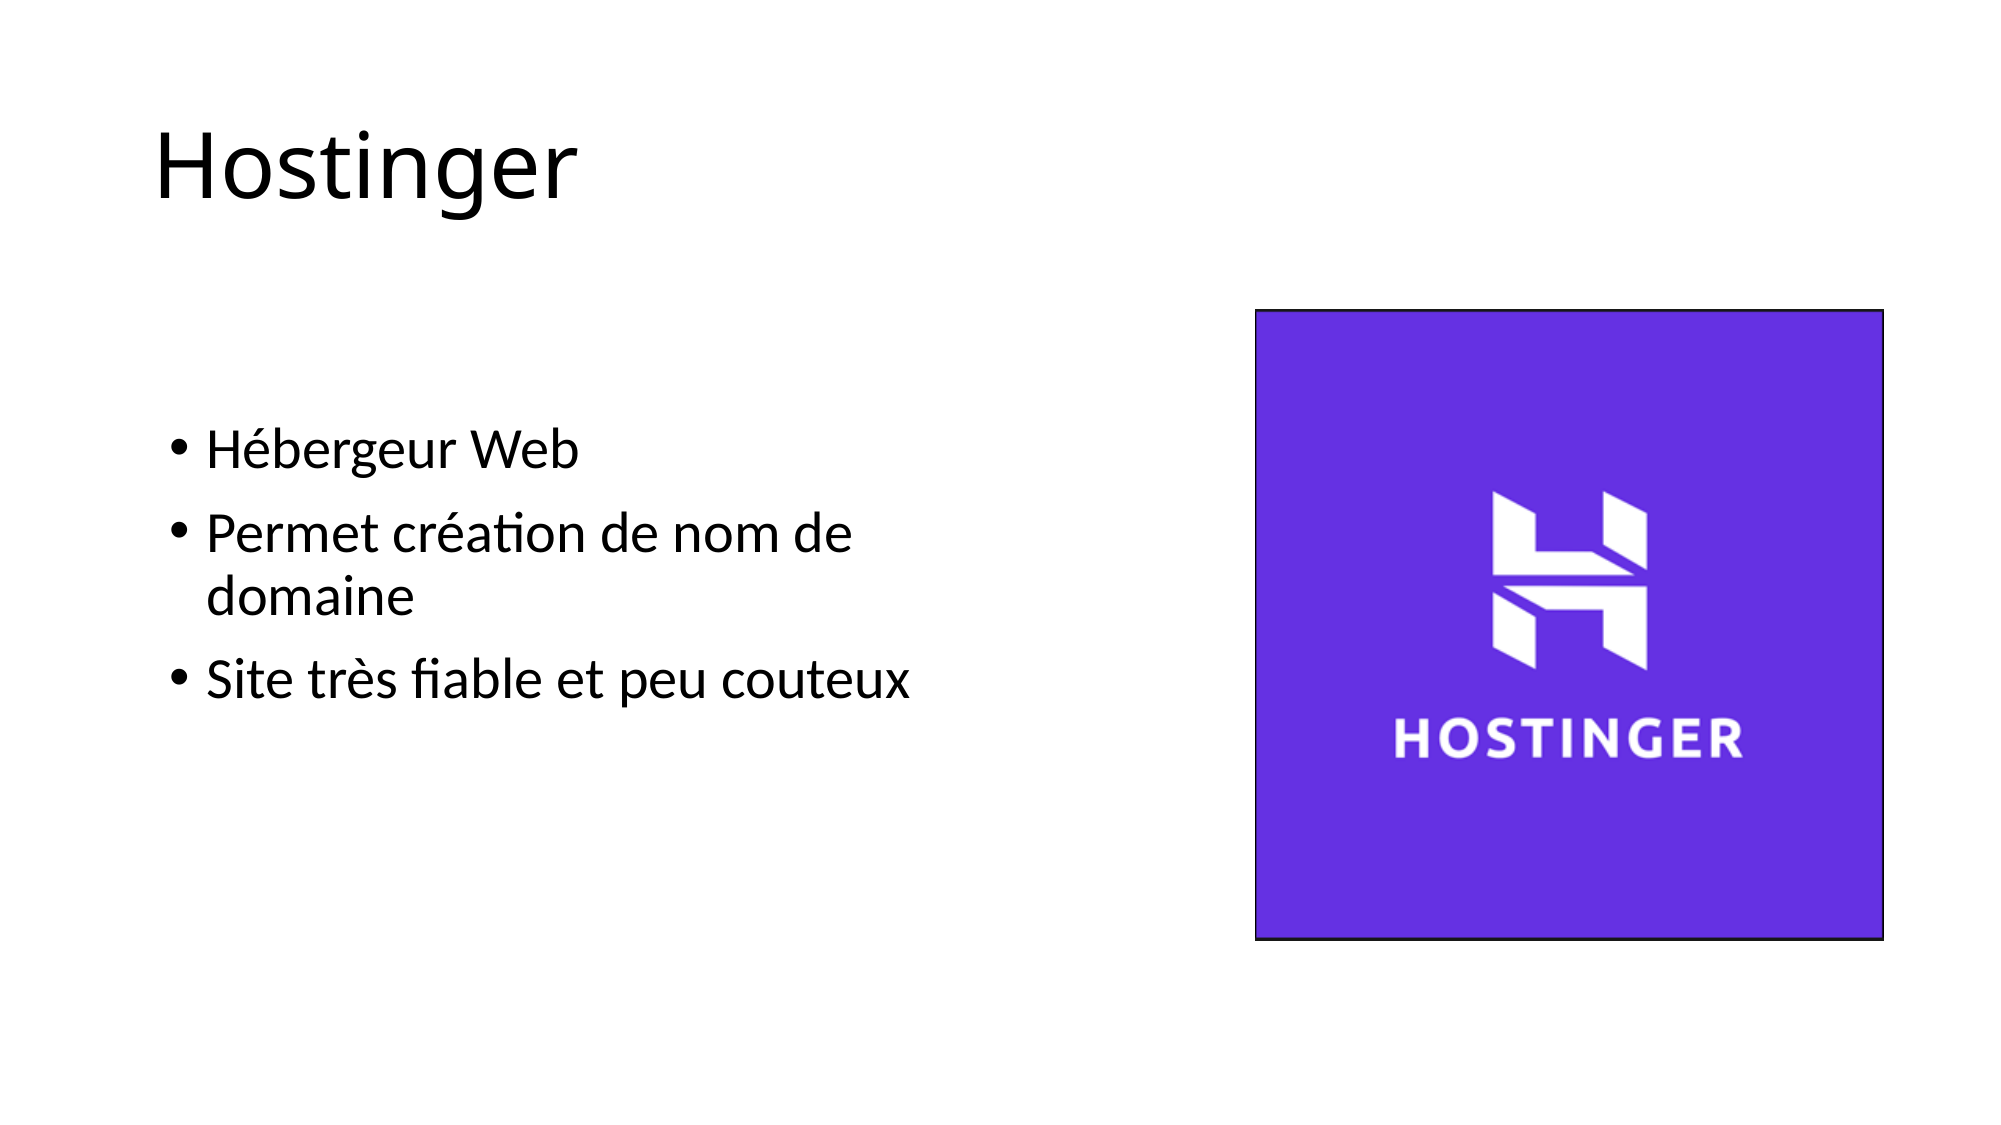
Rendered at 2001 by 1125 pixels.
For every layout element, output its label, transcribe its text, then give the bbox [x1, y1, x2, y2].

title Hostinger [137, 59, 1863, 278]
picture [1255, 309, 1884, 941]
list Hébergeur Web Permet création de nom de domaine Site très fiable et peu couteux [154, 410, 1073, 795]
